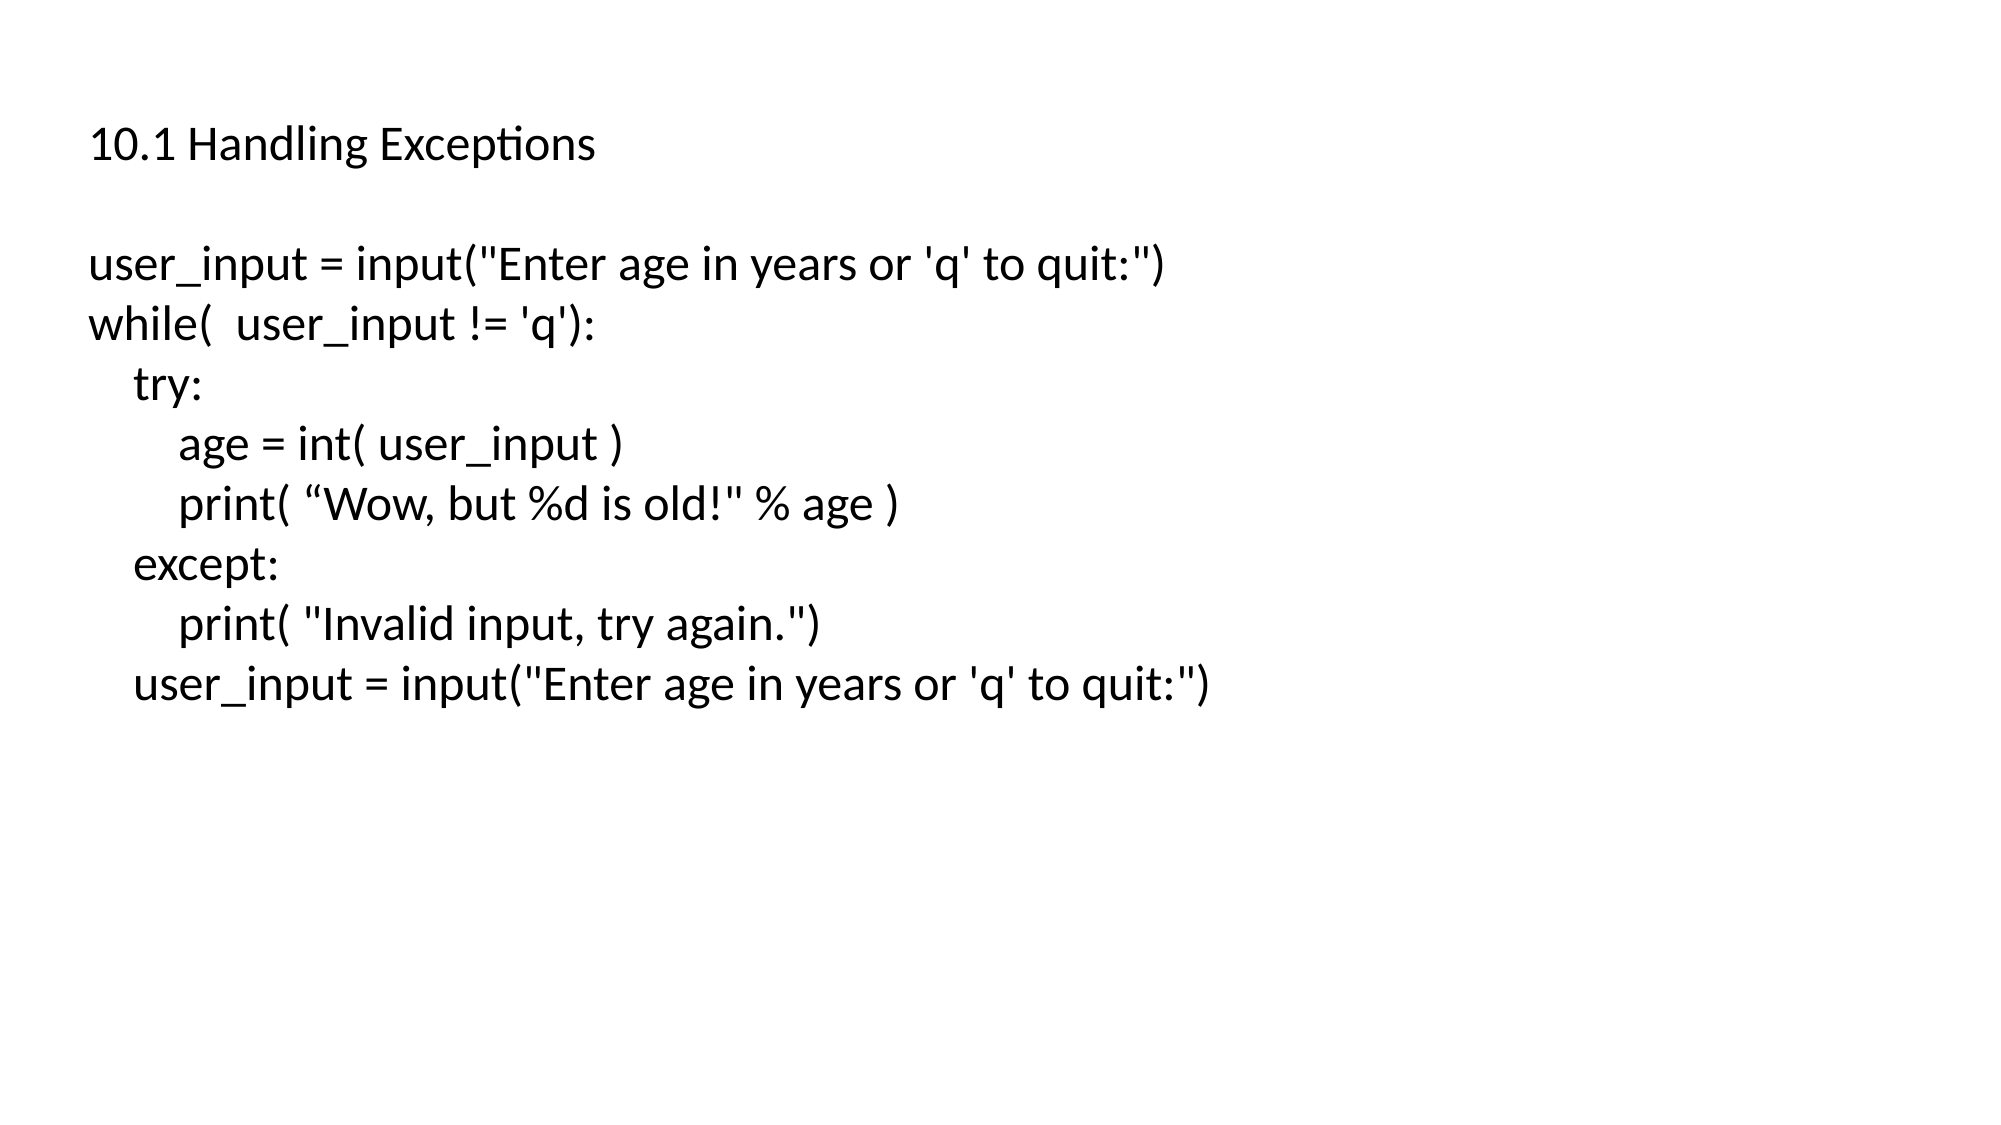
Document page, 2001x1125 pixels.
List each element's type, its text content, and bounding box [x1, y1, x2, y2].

text_box 10.1 Handling Exceptions user_input = input("Enter age in years or 'q' to quit:") while( user_input != 'q'): try: age = int( user_input ) print( “Wow, but %d is old!" % age ) except: print( "Invalid input, try again.") user_input = input("Enter age in years or 'q' to quit:") [73, 103, 1944, 718]
